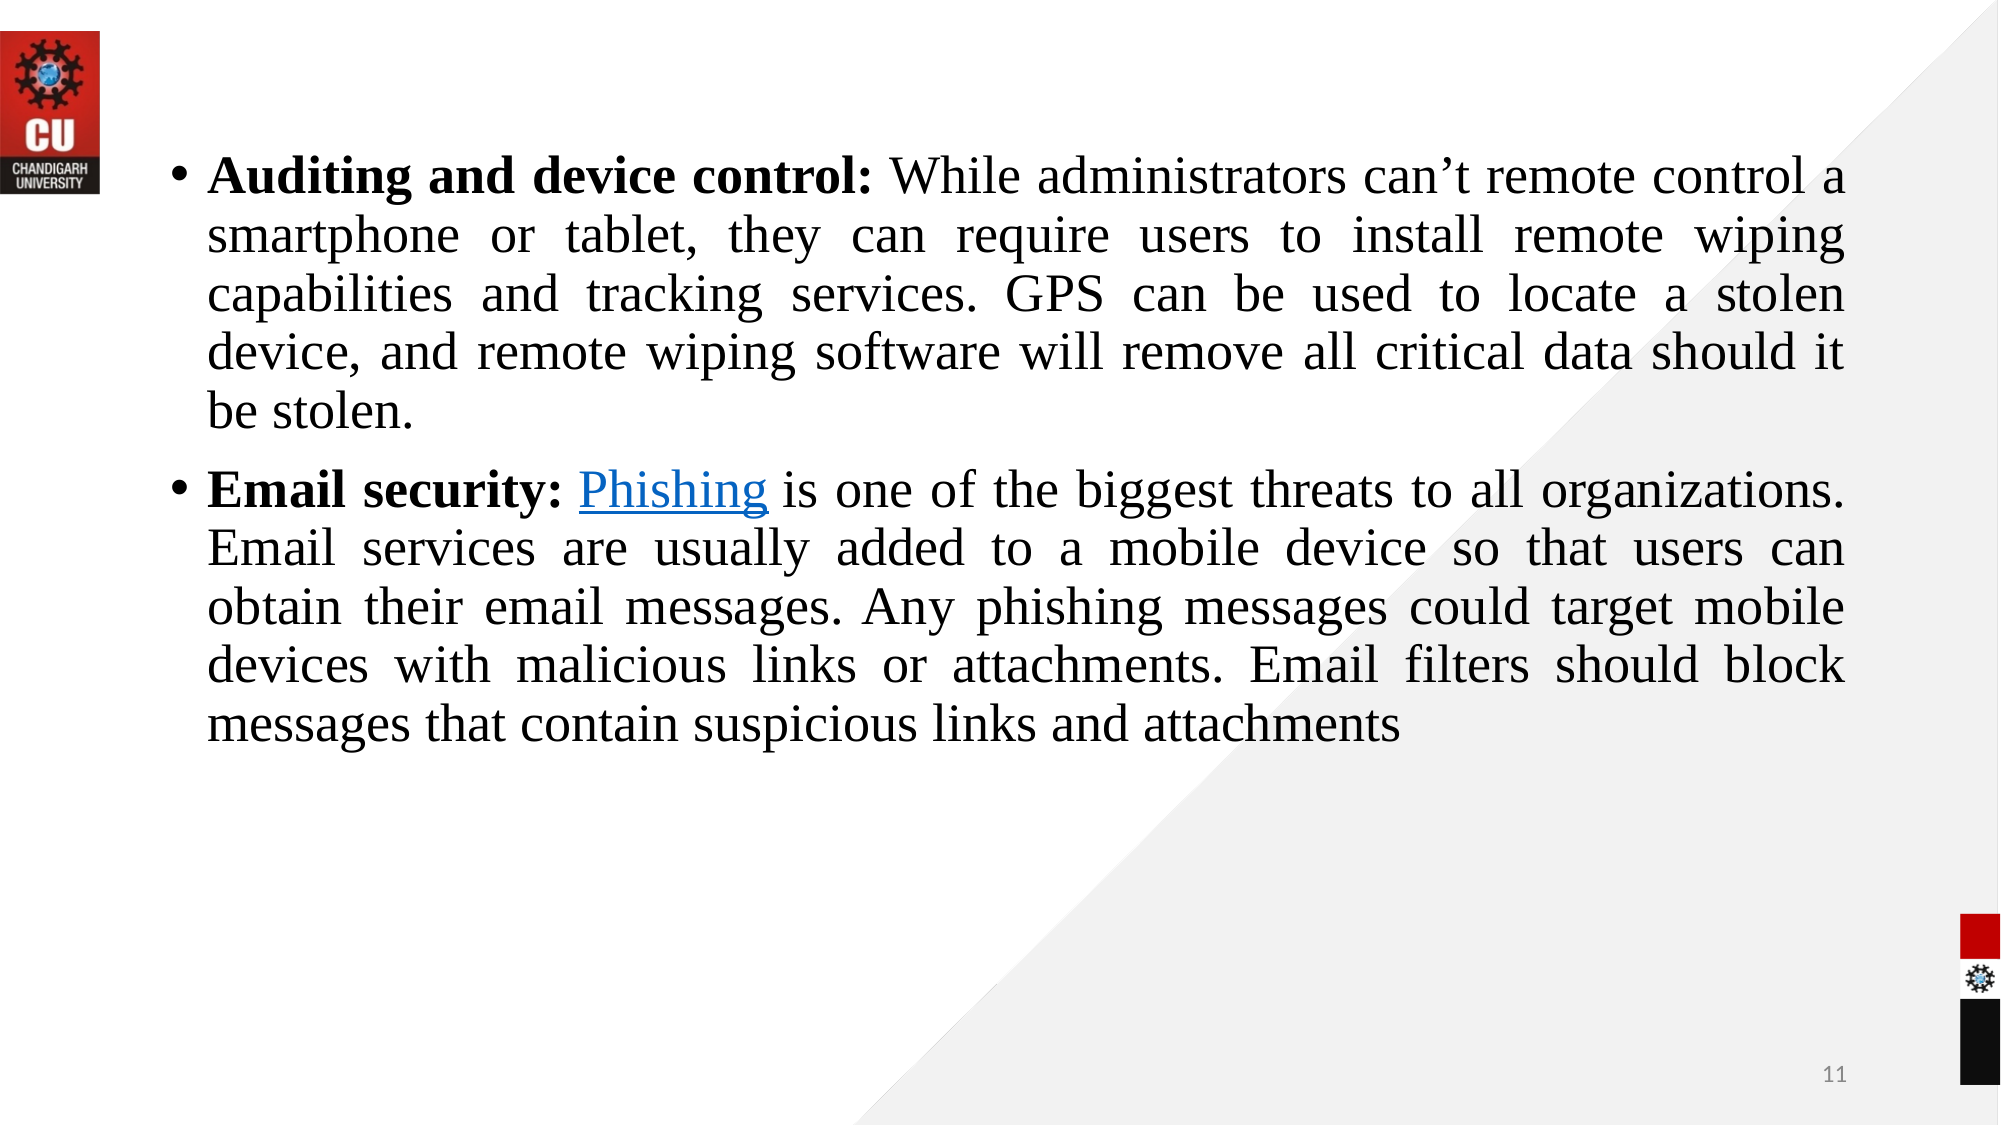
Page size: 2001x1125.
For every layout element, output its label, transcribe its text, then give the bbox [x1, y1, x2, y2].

picture [0, 0, 2001, 1125]
slide_number ‹#› [1412, 1042, 1863, 1103]
list Auditing and device control: While administrators can’t remote control a smartphone or tablet, they can require users to install remote wiping capabilities and tracking services. GPS can be used to locate a stolen device, and remote wiping software will remove all critical data should it be stolen. Email security: Phishing is one of the biggest threats to all organizations. Email services are usually added to a mobile device so that users can obtain their email messages. Any phishing messages could target mobile devices with malicious links or attachments. Email filters should block messages that contain suspicious links and attachments [155, 139, 1863, 1047]
